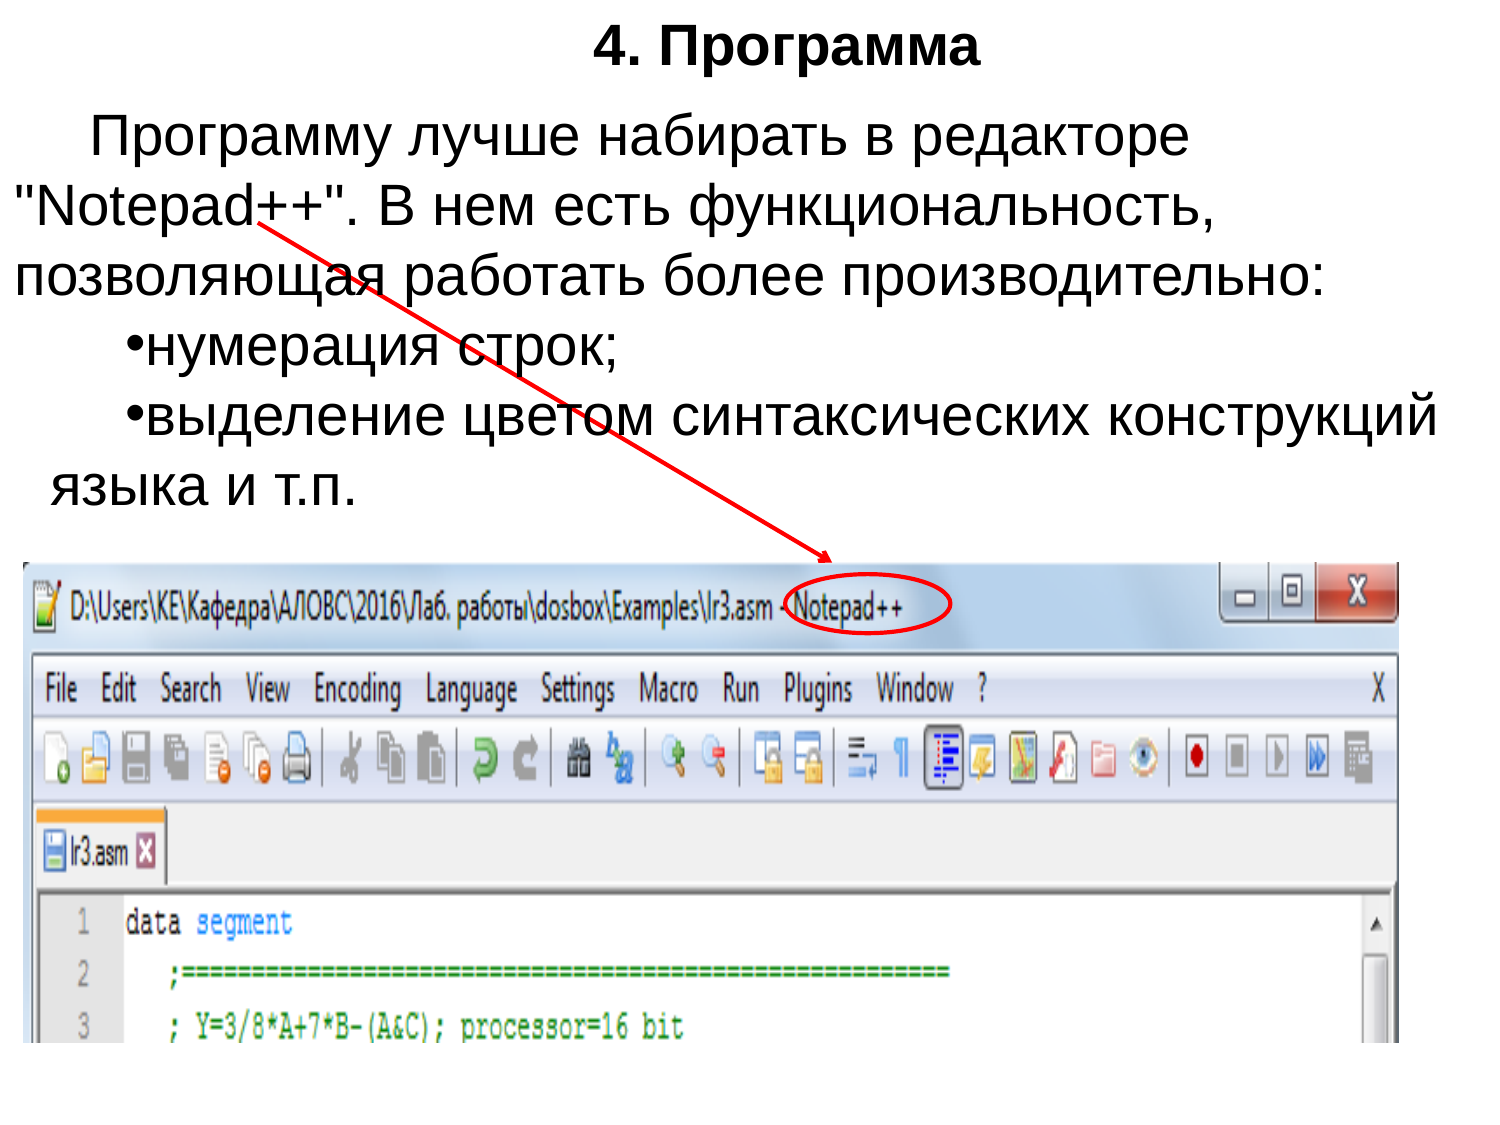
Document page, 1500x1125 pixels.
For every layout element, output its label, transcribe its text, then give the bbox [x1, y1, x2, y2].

picture [22, 561, 1400, 1044]
text_box 4. Программа Программу лучше набирать в редакторе "Notepad++". В нем есть функциональность, позволяющая работать более производительно: нумерация строк; выделение цветом синтаксических конструкций языка и т.п. [0, 0, 1500, 525]
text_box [257, 222, 833, 563]
